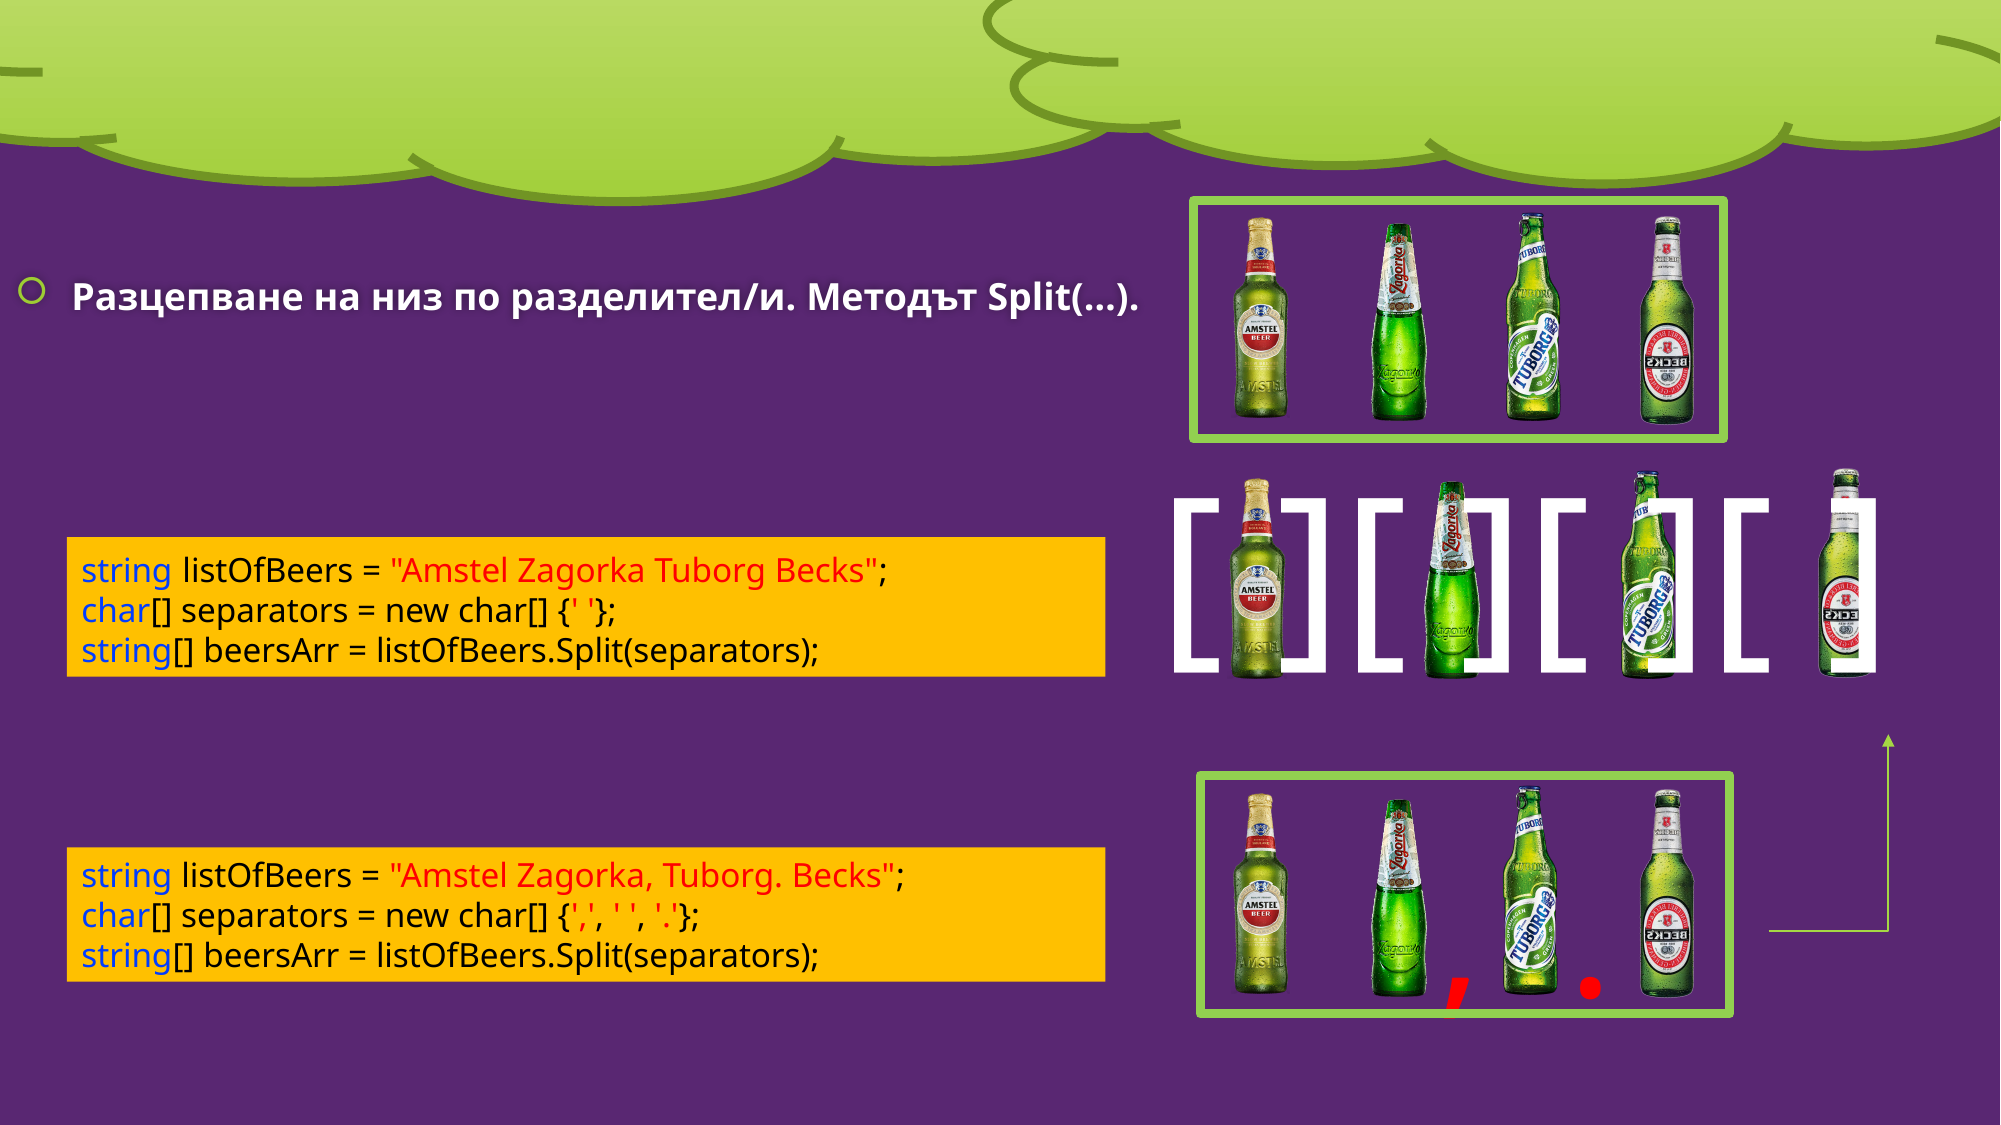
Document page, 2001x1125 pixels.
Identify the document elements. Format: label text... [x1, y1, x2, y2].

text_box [1767, 733, 1889, 933]
text_box [982, 0, 2000, 189]
text_box [ ][ ][ ][ ] [1144, 434, 2000, 689]
picture [1333, 459, 1571, 698]
list Разцепване на низ по разделител/и. Методът Split(…). [0, 132, 1468, 817]
text_box , . [1422, 823, 1769, 1038]
picture [1630, 787, 1704, 1001]
picture [1189, 477, 1324, 679]
text_box [1196, 771, 1734, 1018]
text_box string listOfBeers = "Amstel Zagorka Tuborg Becks"; char[] separators = new char[] {' '}; string[] beersArr = listOfBeers.Split(separators); [66, 537, 1106, 677]
text_box [1189, 196, 1728, 443]
picture [1192, 201, 1589, 440]
picture [1595, 459, 1704, 698]
picture [1630, 213, 1704, 428]
picture [1192, 774, 1586, 1016]
text_box [0, 0, 1108, 207]
text_box string listOfBeers = "Amstel Zagorka, Tuborg. Becks"; char[] separators = new char[] {',', ' ', '.'}; string[] beersArr = listOfBeers.Split(separators); [66, 847, 1106, 982]
picture [1809, 466, 1882, 680]
